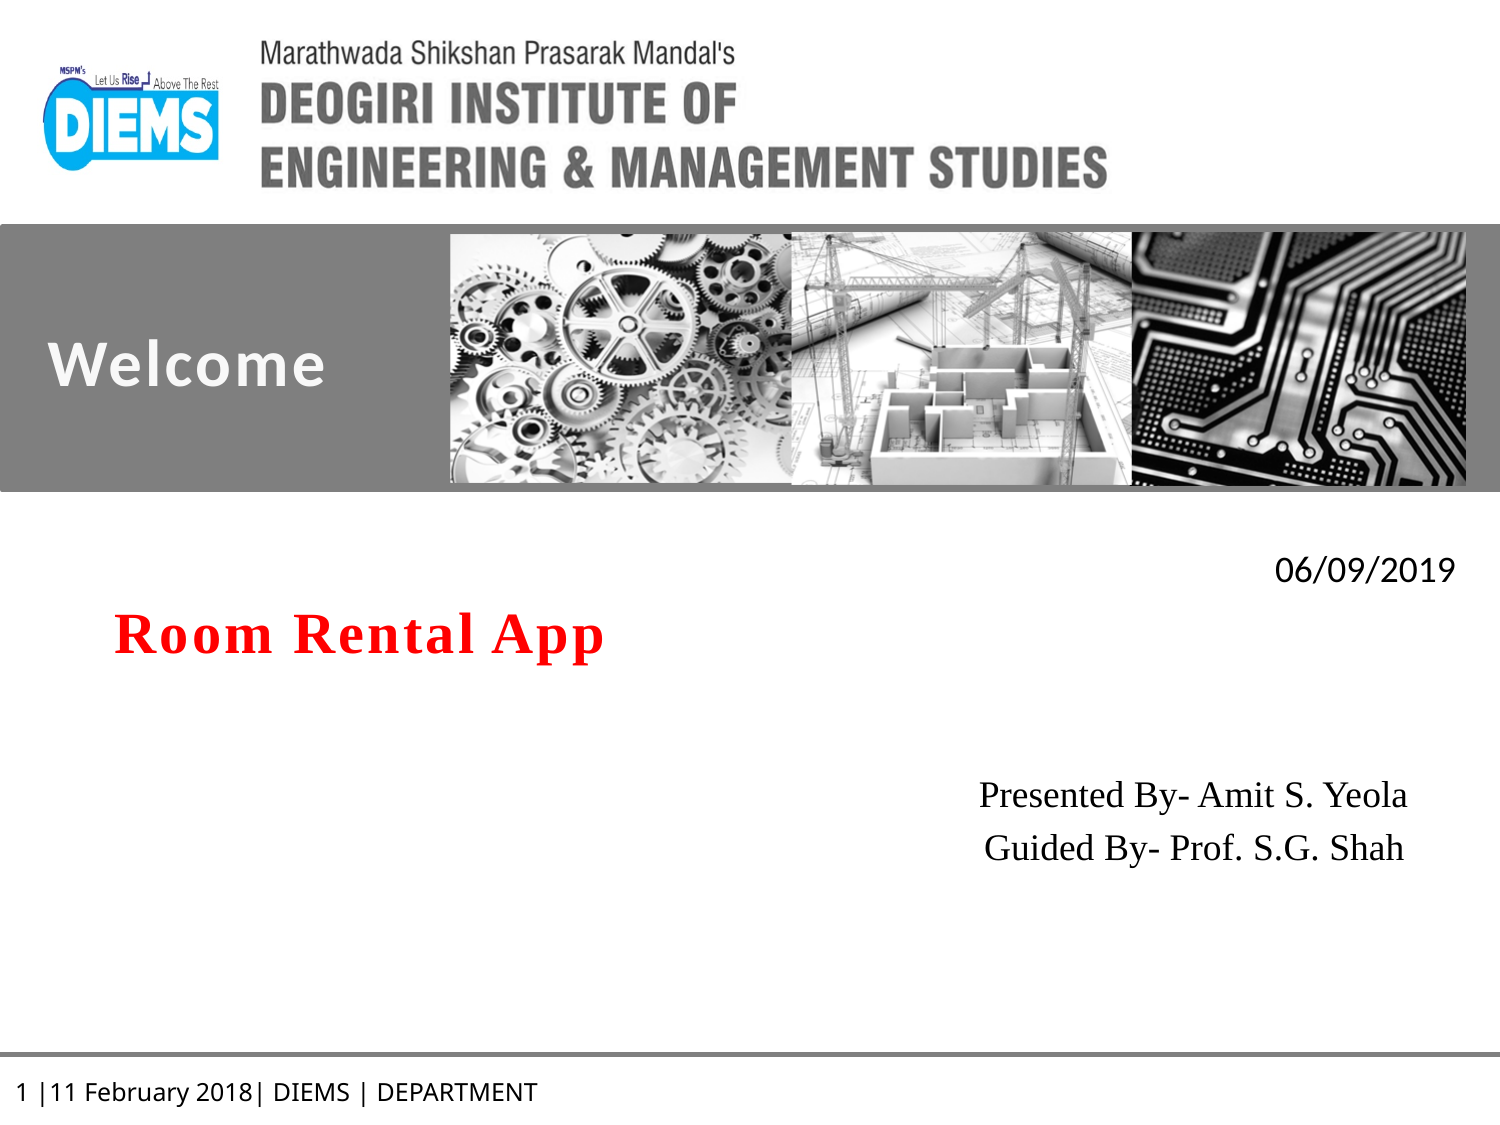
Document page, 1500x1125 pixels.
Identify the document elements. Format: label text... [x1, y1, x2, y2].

text_box Room Rental App [99, 587, 1471, 800]
text_box 06/09/2019 [1187, 537, 1471, 587]
picture [37, 54, 225, 175]
text_box Presented By- Amit S. Yeola Guided By- Prof. S.G. Shah [593, 762, 1469, 1013]
picture [0, 224, 1500, 492]
picture [249, 12, 1210, 194]
text_box Welcome [32, 312, 450, 413]
